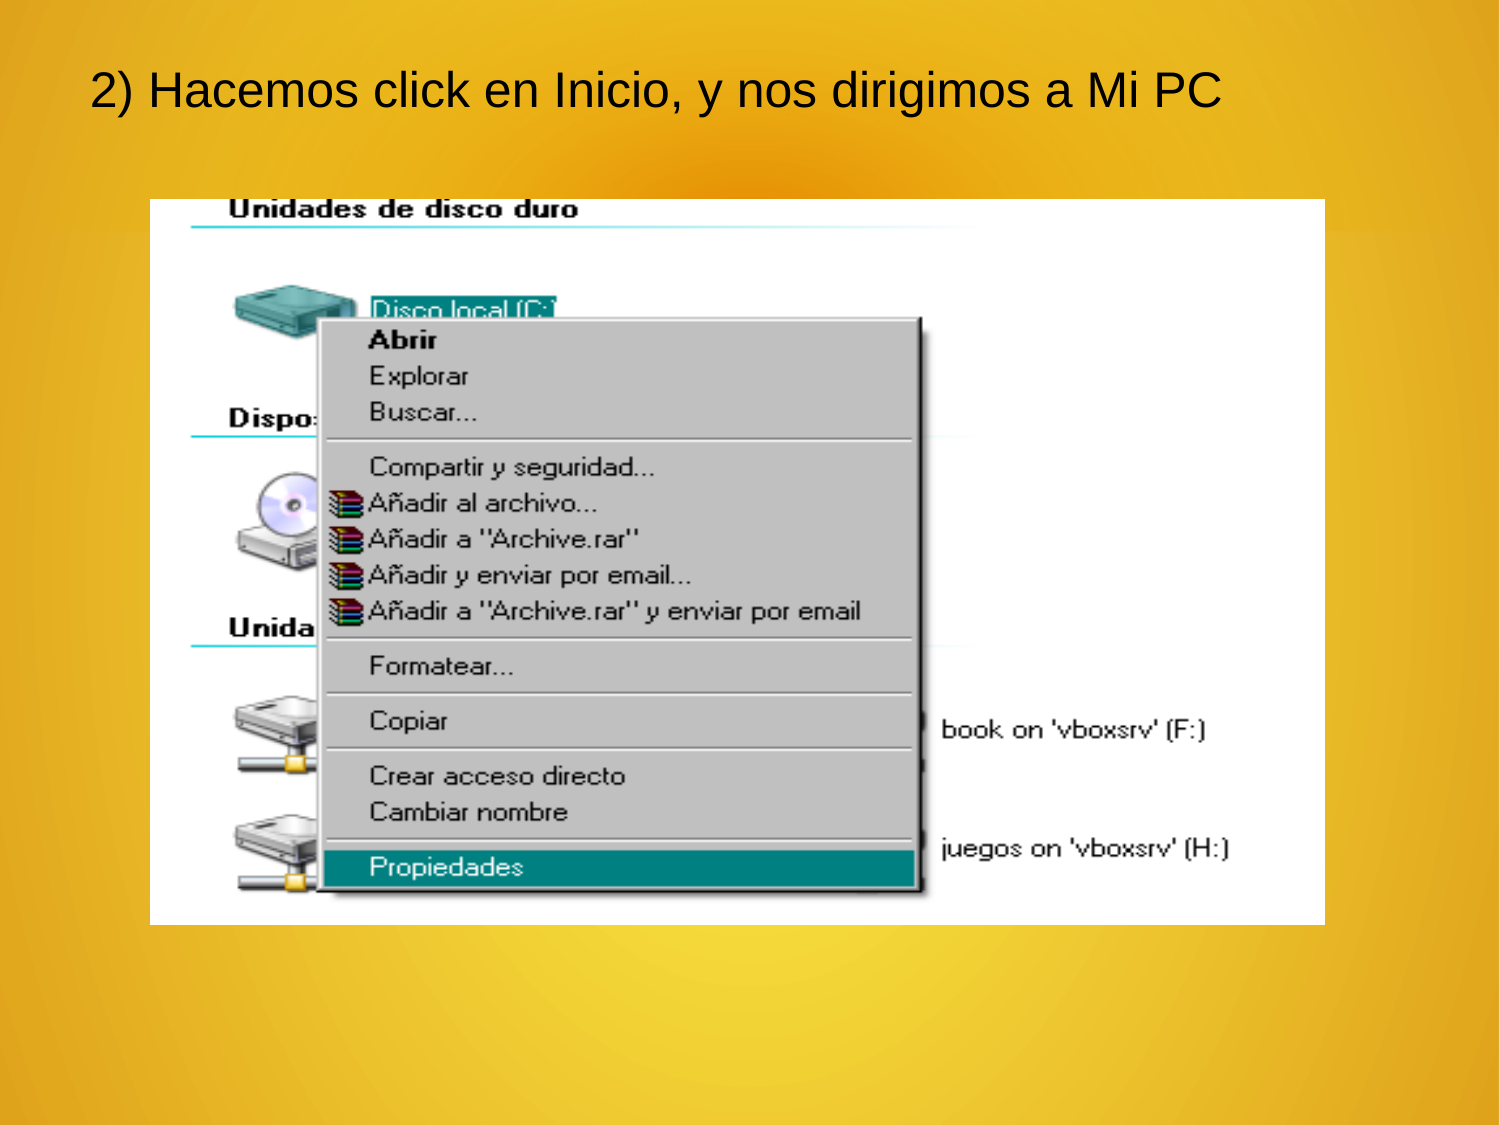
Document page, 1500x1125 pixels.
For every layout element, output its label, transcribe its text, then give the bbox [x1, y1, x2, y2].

picture [0, 0, 1500, 1125]
text_box 2) Hacemos click en Inicio, y nos dirigimos a Mi PC [74, 49, 1413, 125]
